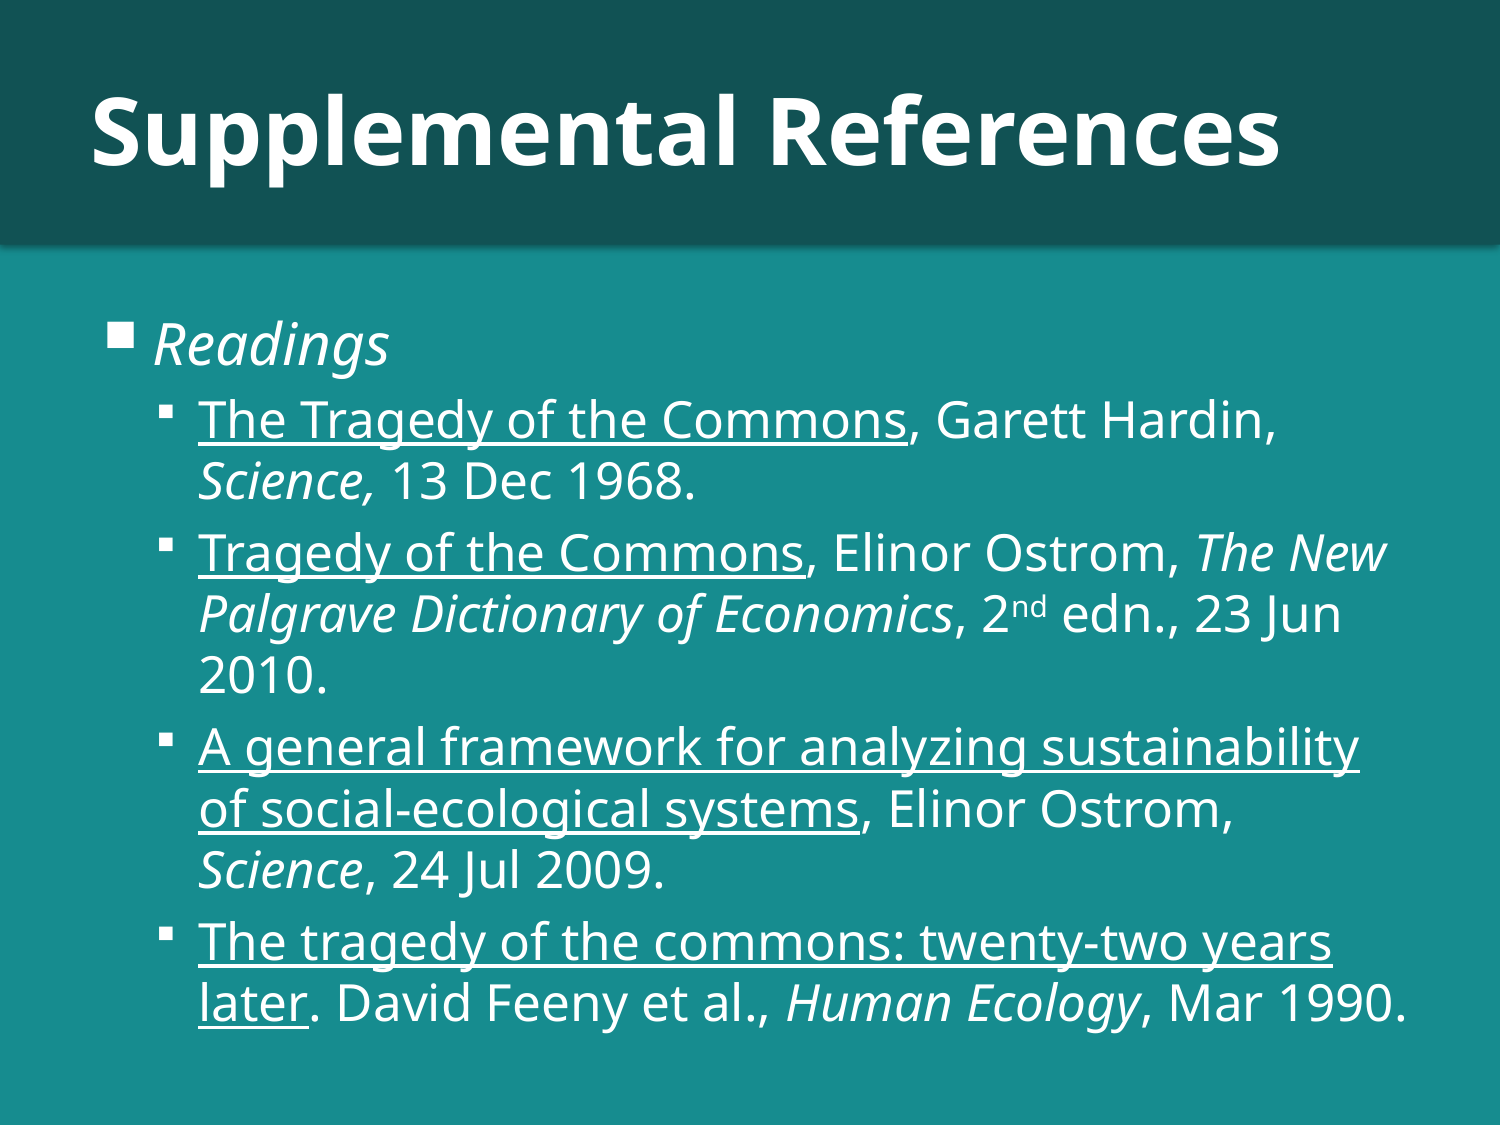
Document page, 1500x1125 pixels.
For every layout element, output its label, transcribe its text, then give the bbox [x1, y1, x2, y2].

list Readings The Tragedy of the Commons, Garett Hardin, Science, 13 Dec 1968. Tragedy of the Commons, Elinor Ostrom, The New Palgrave Dictionary of Economics, 2nd edn., 23 Jun 2010. A general framework for analyzing sustainability of social-ecological systems, Elinor Ostrom, Science, 24 Jul 2009. The tragedy of the commons: twenty-two years later. David Feeny et al., Human Ecology, Mar 1990. [75, 291, 1425, 1050]
title Supplemental References [75, 25, 1425, 231]
